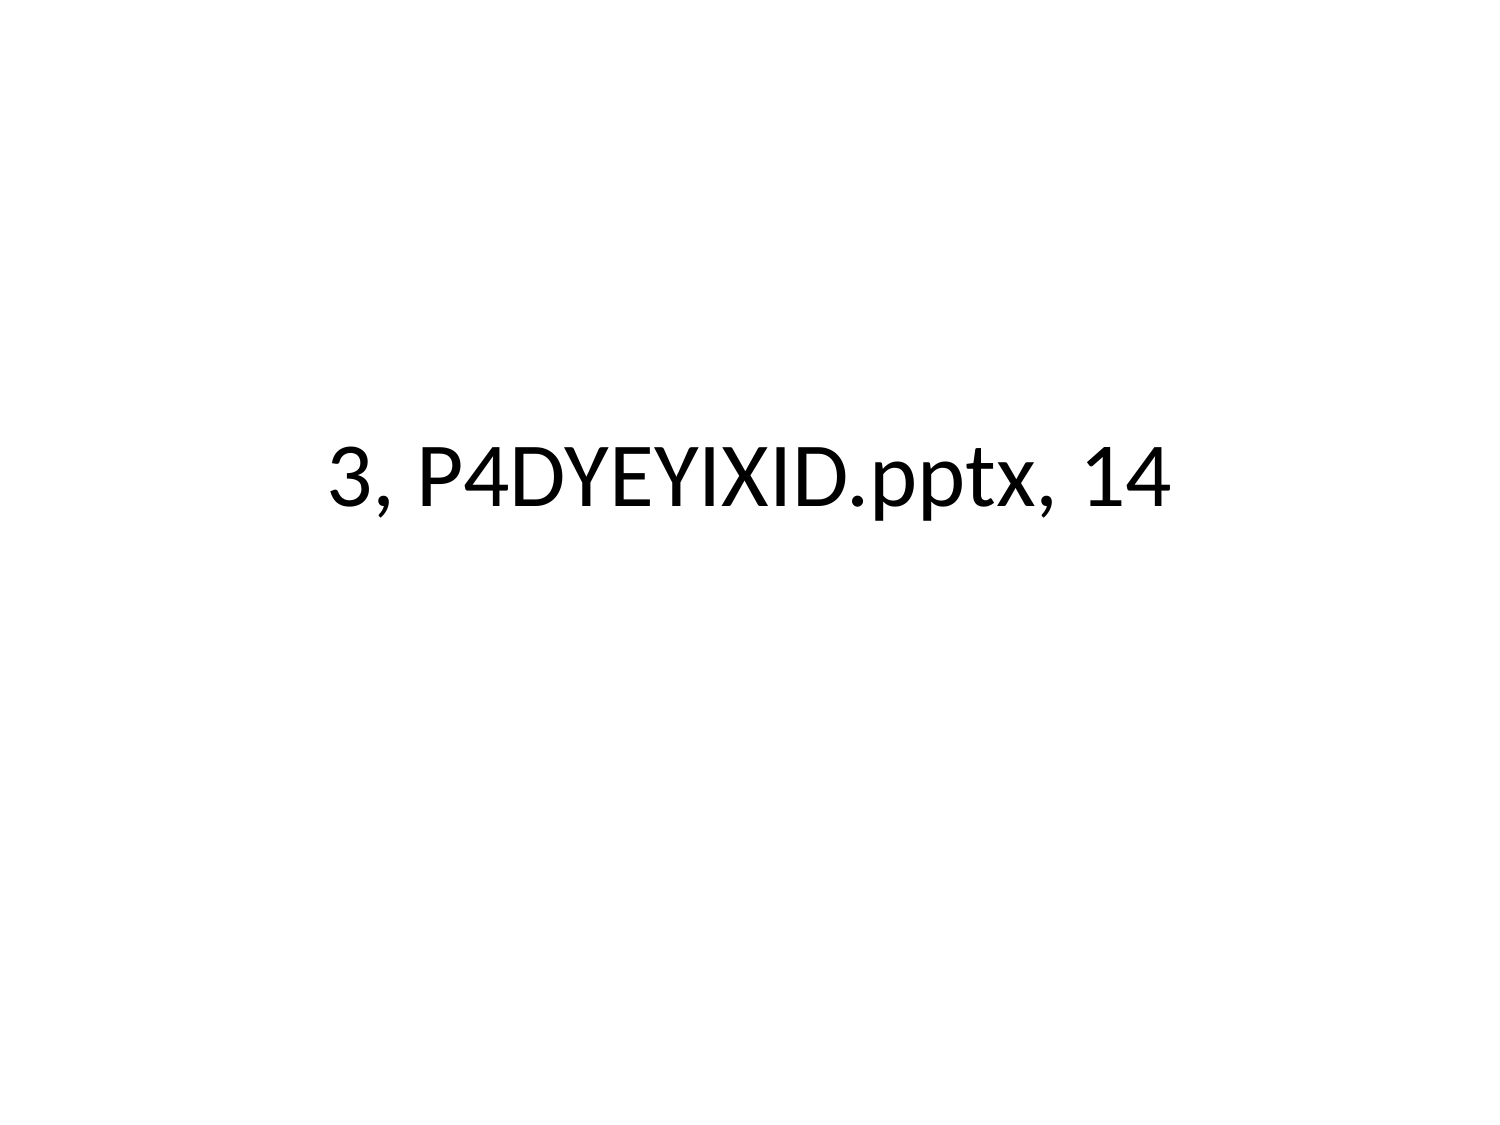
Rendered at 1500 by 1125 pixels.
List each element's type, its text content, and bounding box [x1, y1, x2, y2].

title 3, P4DYEYIXID.pptx, 14 [112, 349, 1388, 591]
